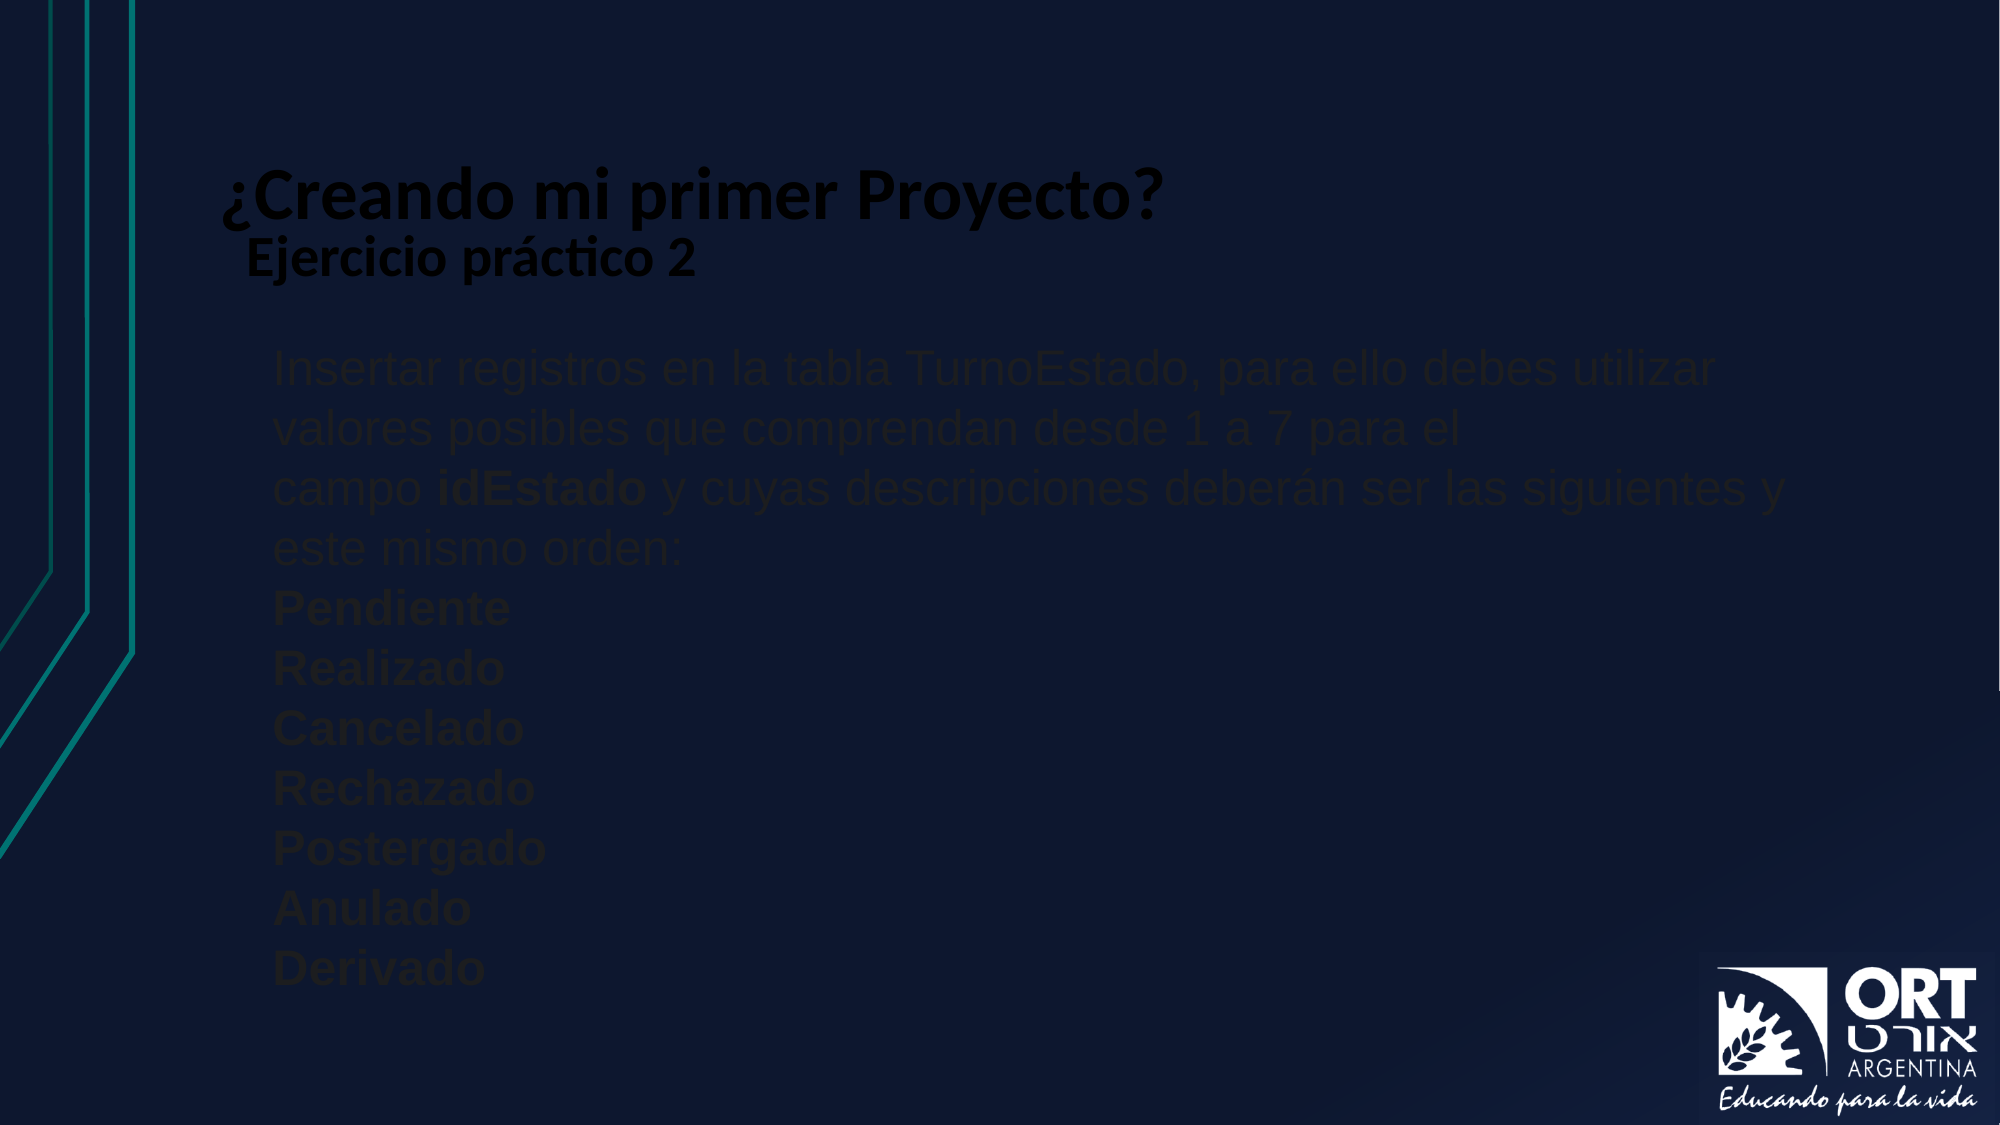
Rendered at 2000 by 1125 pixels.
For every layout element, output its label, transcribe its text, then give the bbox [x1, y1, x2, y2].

text_box Insertar registros en la tabla TurnoEstado, para ello debes utilizar valores posibles que comprendan desde 1 a 7 para el campo idEstado y cuyas descripciones deberán ser las siguientes y este mismo orden: Pendiente Realizado Cancelado Rechazado Postergado Anulado Derivado [257, 328, 1900, 1125]
text_box Ejercicio práctico 2 [231, 211, 719, 296]
picture [1900, 952, 1995, 1125]
title ¿Creando mi primer Proyecto? [199, 45, 1900, 246]
